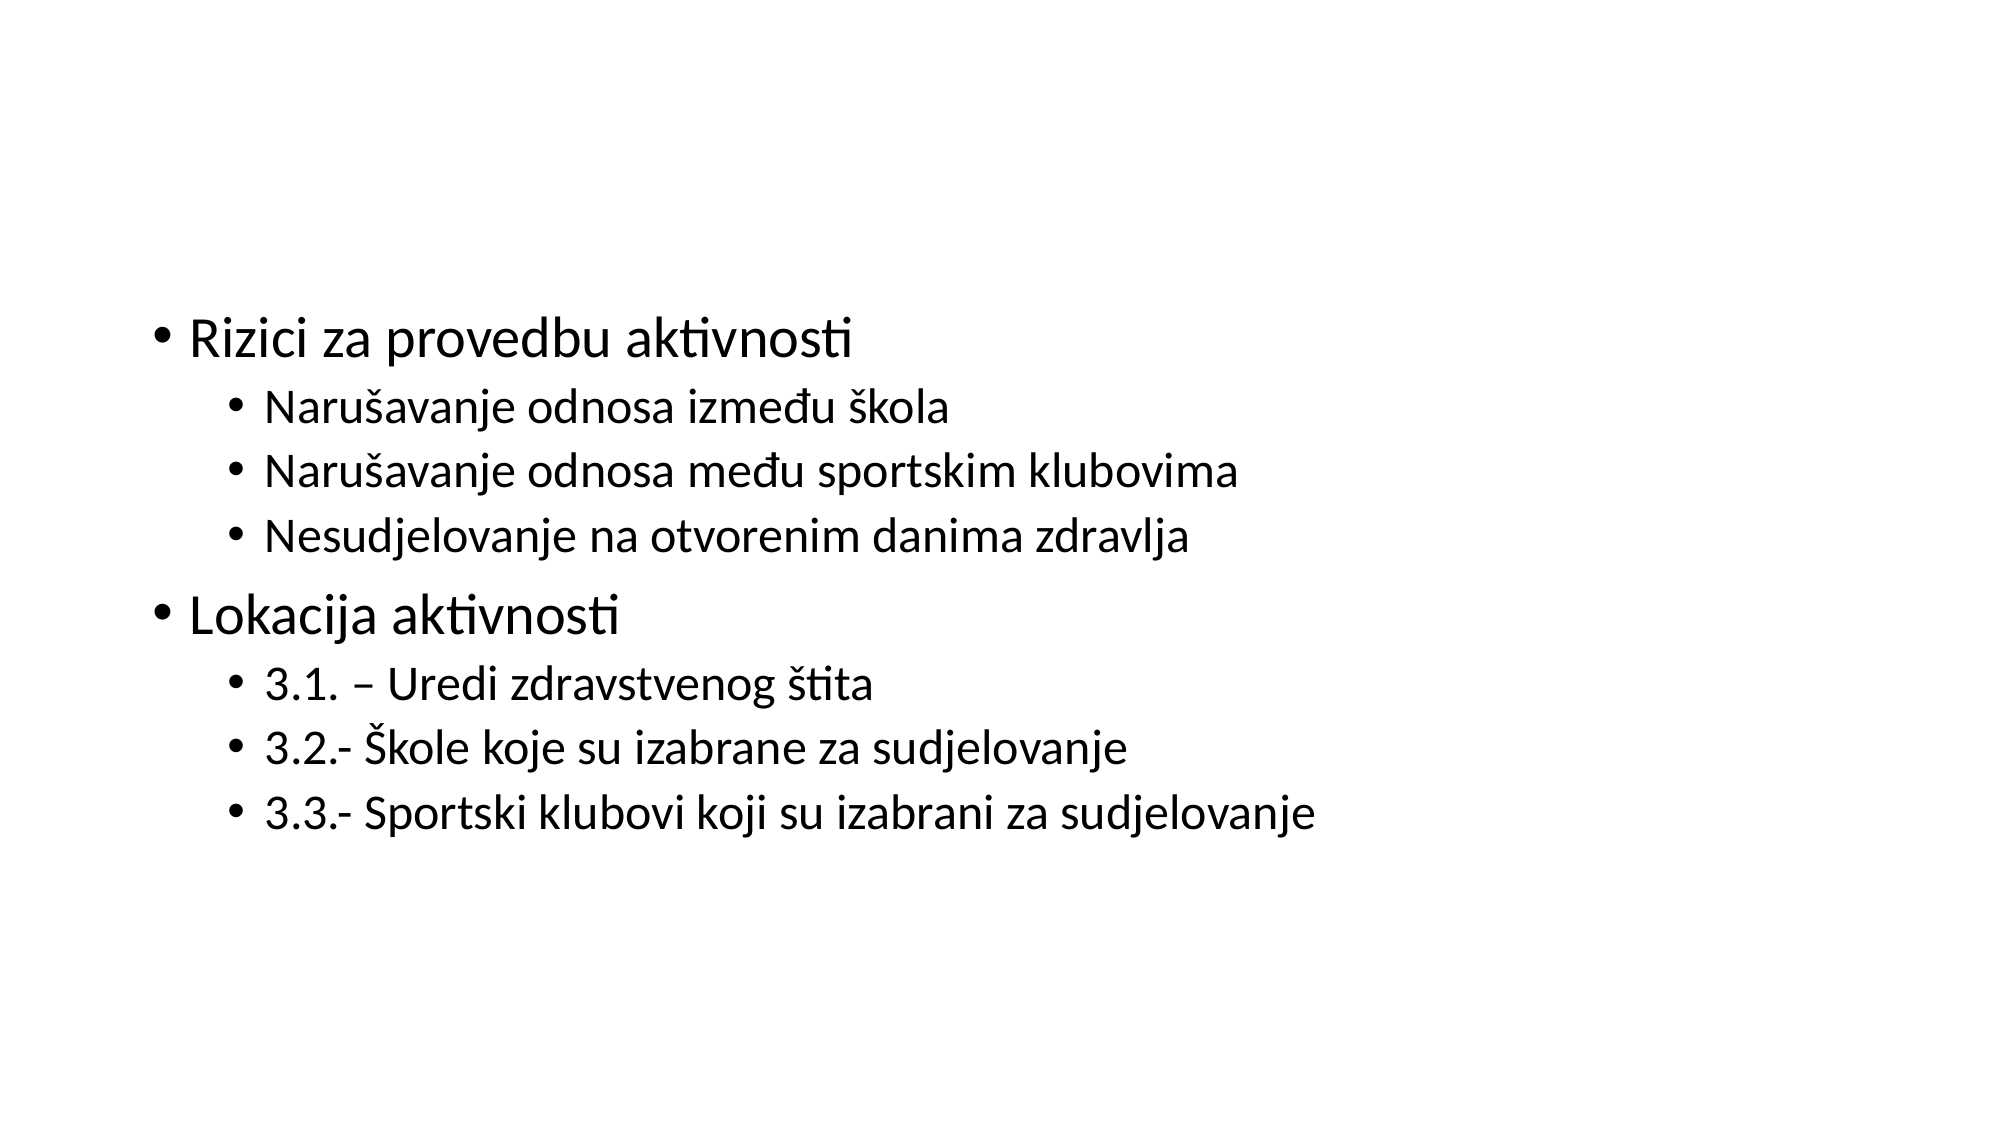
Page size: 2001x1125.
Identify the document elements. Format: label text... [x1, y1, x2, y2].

list Rizici za provedbu aktivnosti Narušavanje odnosa između škola Narušavanje odnosa među sportskim klubovima Nesudjelovanje na otvorenim danima zdravlja Lokacija aktivnosti 3.1. – Uredi zdravstvenog štita 3.2.- Škole koje su izabrane za sudjelovanje 3.3.- Sportski klubovi koji su izabrani za sudjelovanje [137, 299, 1863, 1014]
